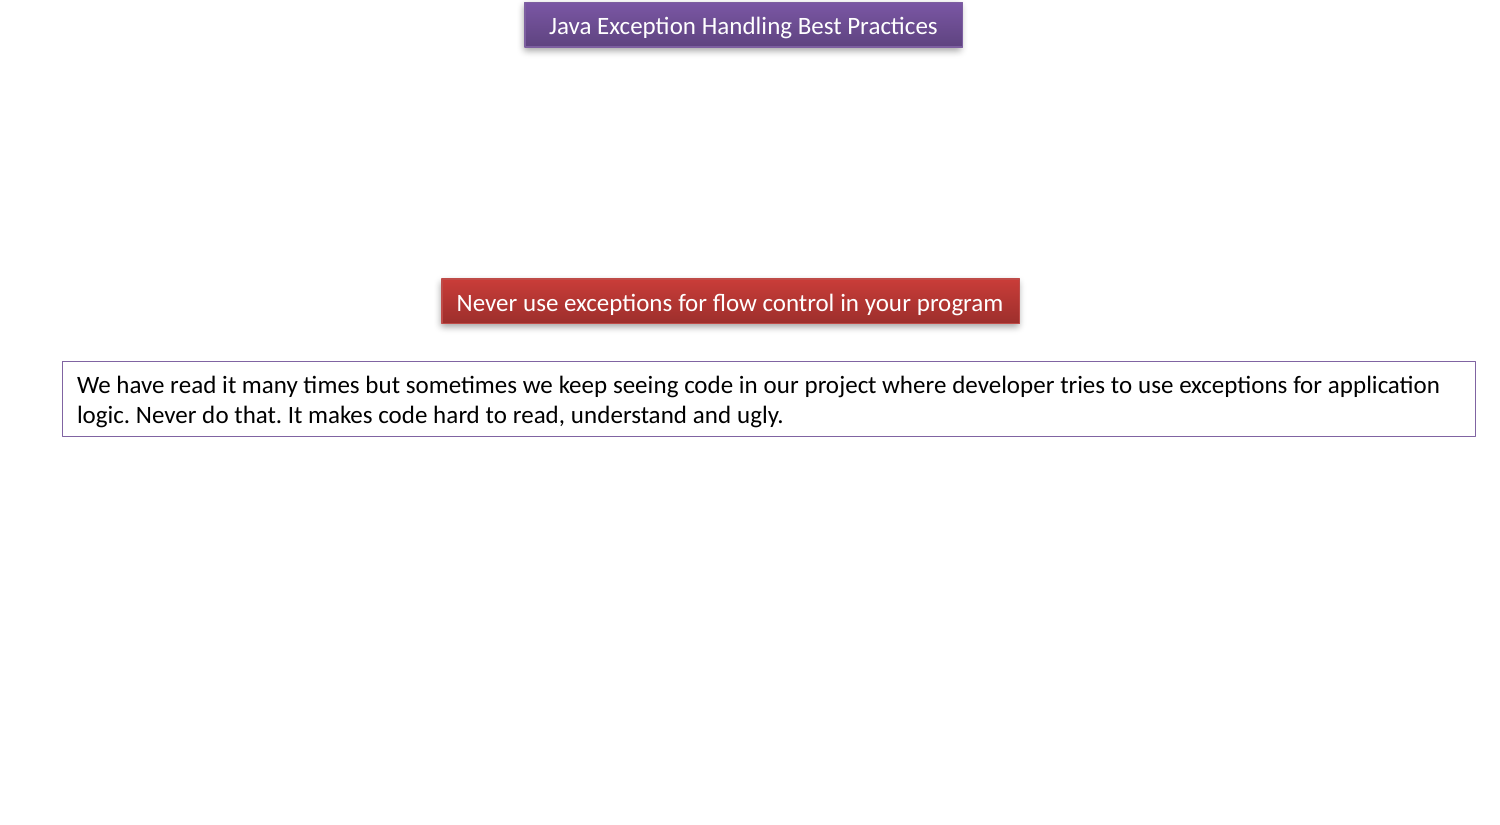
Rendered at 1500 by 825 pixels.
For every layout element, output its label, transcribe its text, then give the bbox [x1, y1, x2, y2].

text_box Never use exceptions for flow control in your program [441, 278, 1020, 324]
text_box Java Exception Handling Best Practices [524, 2, 963, 48]
text_box We have read it many times but sometimes we keep seeing code in our project where developer tries to use exceptions for application logic. Never do that. It makes code hard to read, understand and ugly. [60, 359, 1477, 438]
